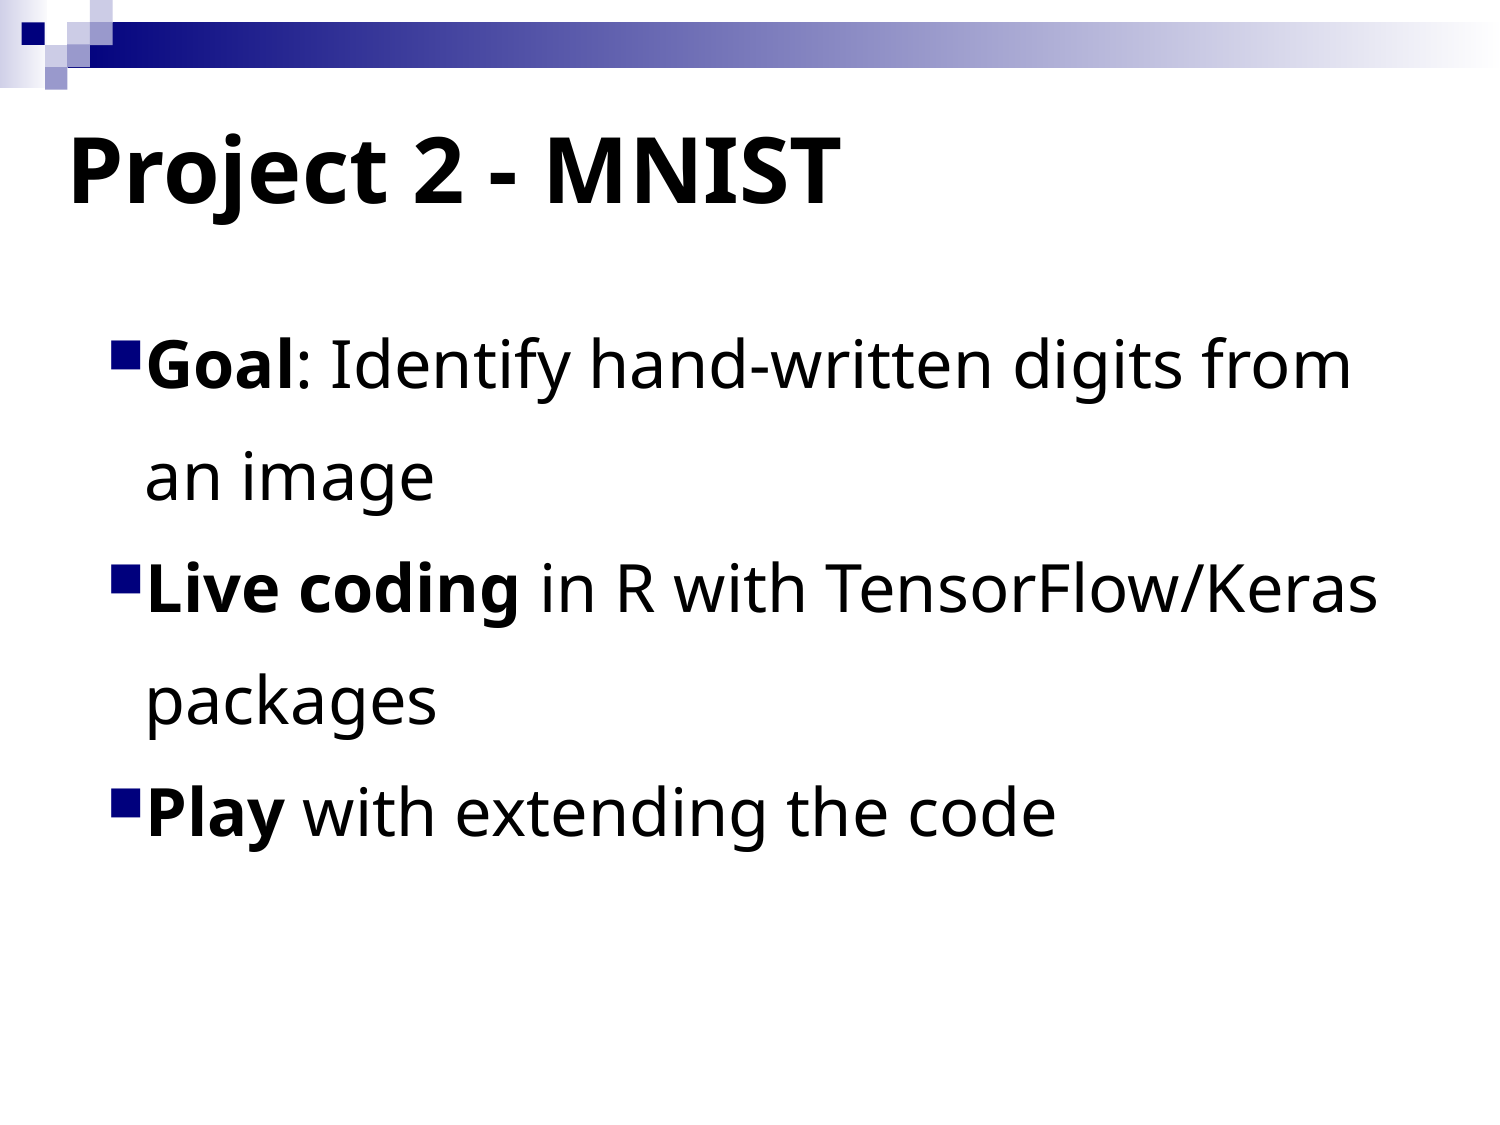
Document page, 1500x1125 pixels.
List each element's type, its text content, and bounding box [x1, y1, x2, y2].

title Project 2 - MNIST [51, 97, 1449, 223]
list Goal: Identify hand-written digits from an image Live coding in R with TensorFlow/Keras packages Play with extending the code [54, 275, 1453, 1023]
